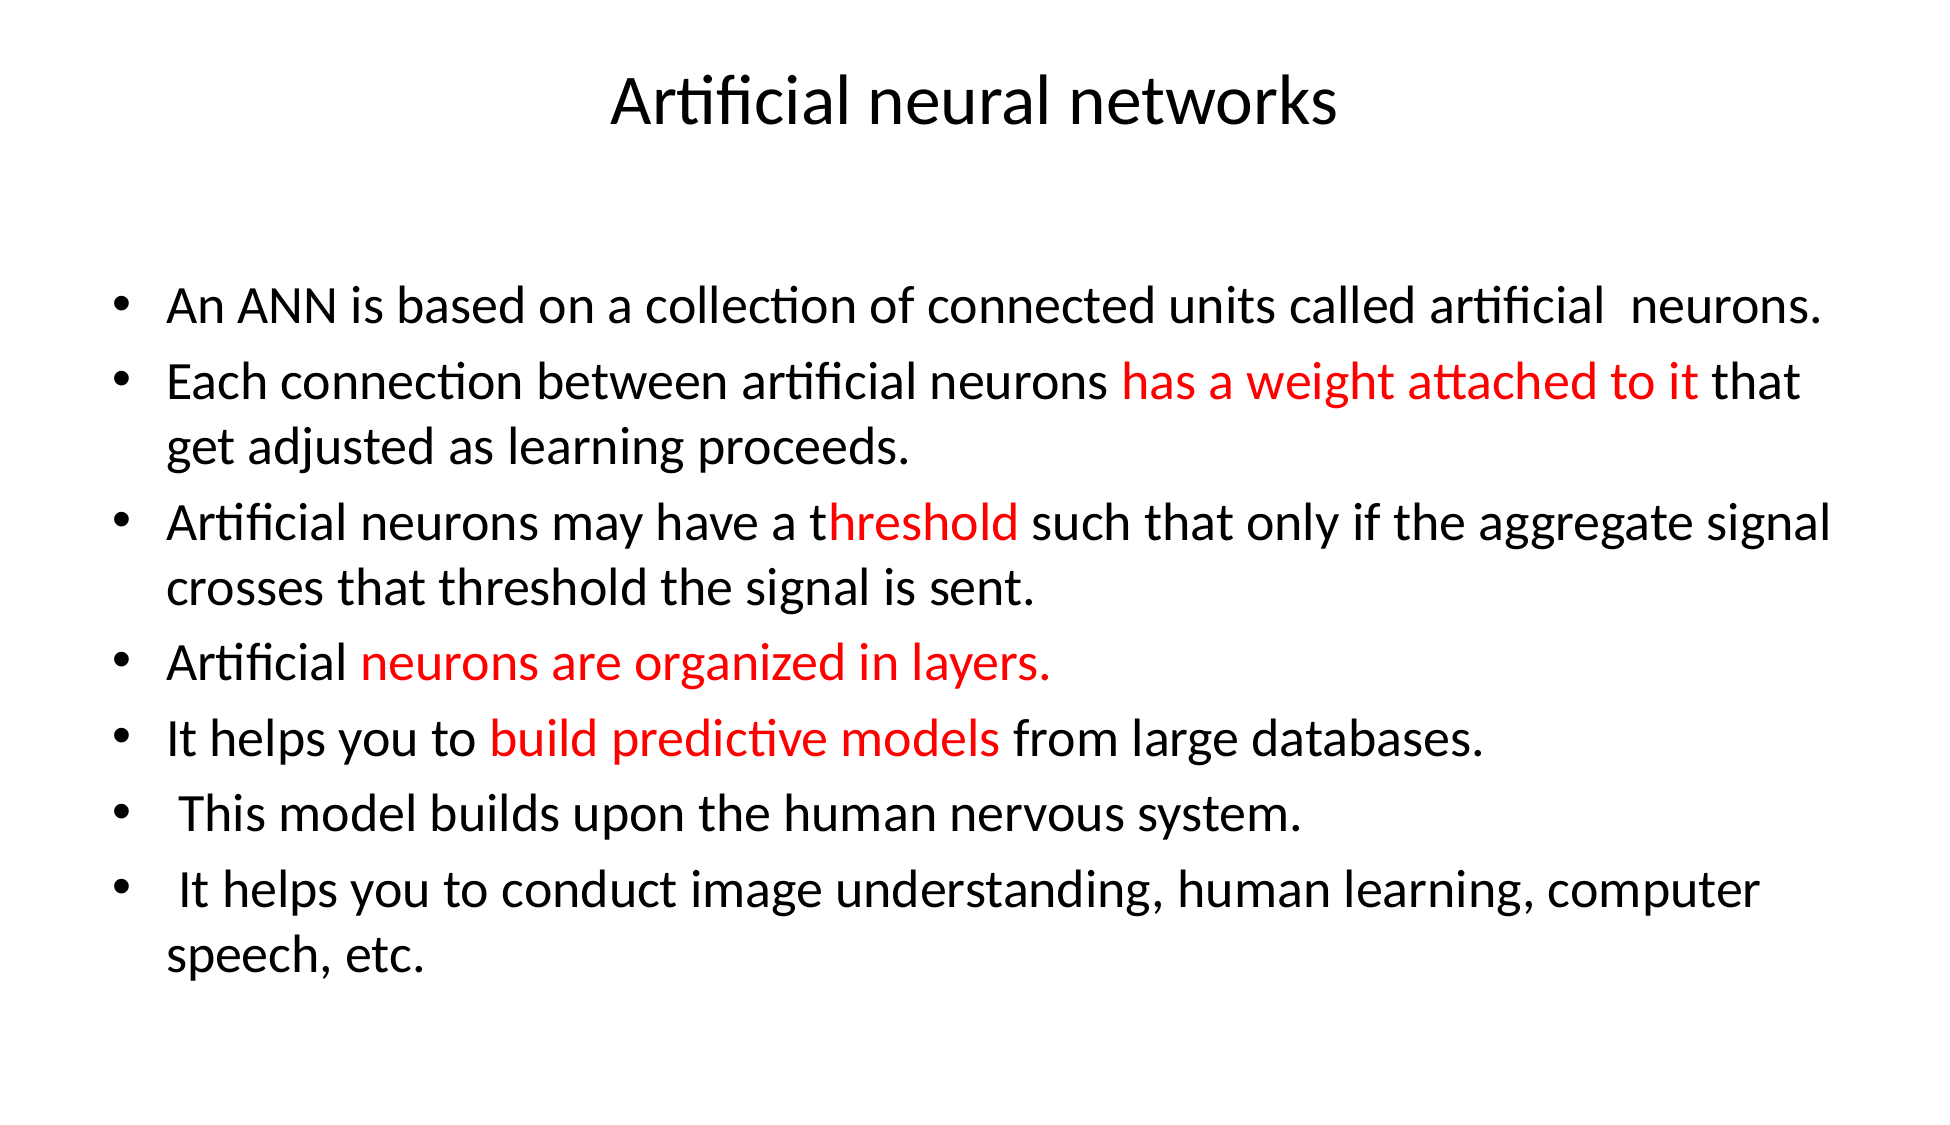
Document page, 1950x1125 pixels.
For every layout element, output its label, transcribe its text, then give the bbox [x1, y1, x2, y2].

list An ANN is based on a collection of connected units called artificial neurons. Each connection between artificial neurons has a weight attached to it that get adjusted as learning proceeds. Artificial neurons may have a threshold such that only if the aggregate signal crosses that threshold the signal is sent. Artificial neurons are organized in layers. It helps you to build predictive models from large databases. This model builds upon the human nervous system. It helps you to conduct image understanding, human learning, computer speech, etc. [97, 262, 1853, 1005]
title Artificial neural networks [97, 45, 1853, 233]
